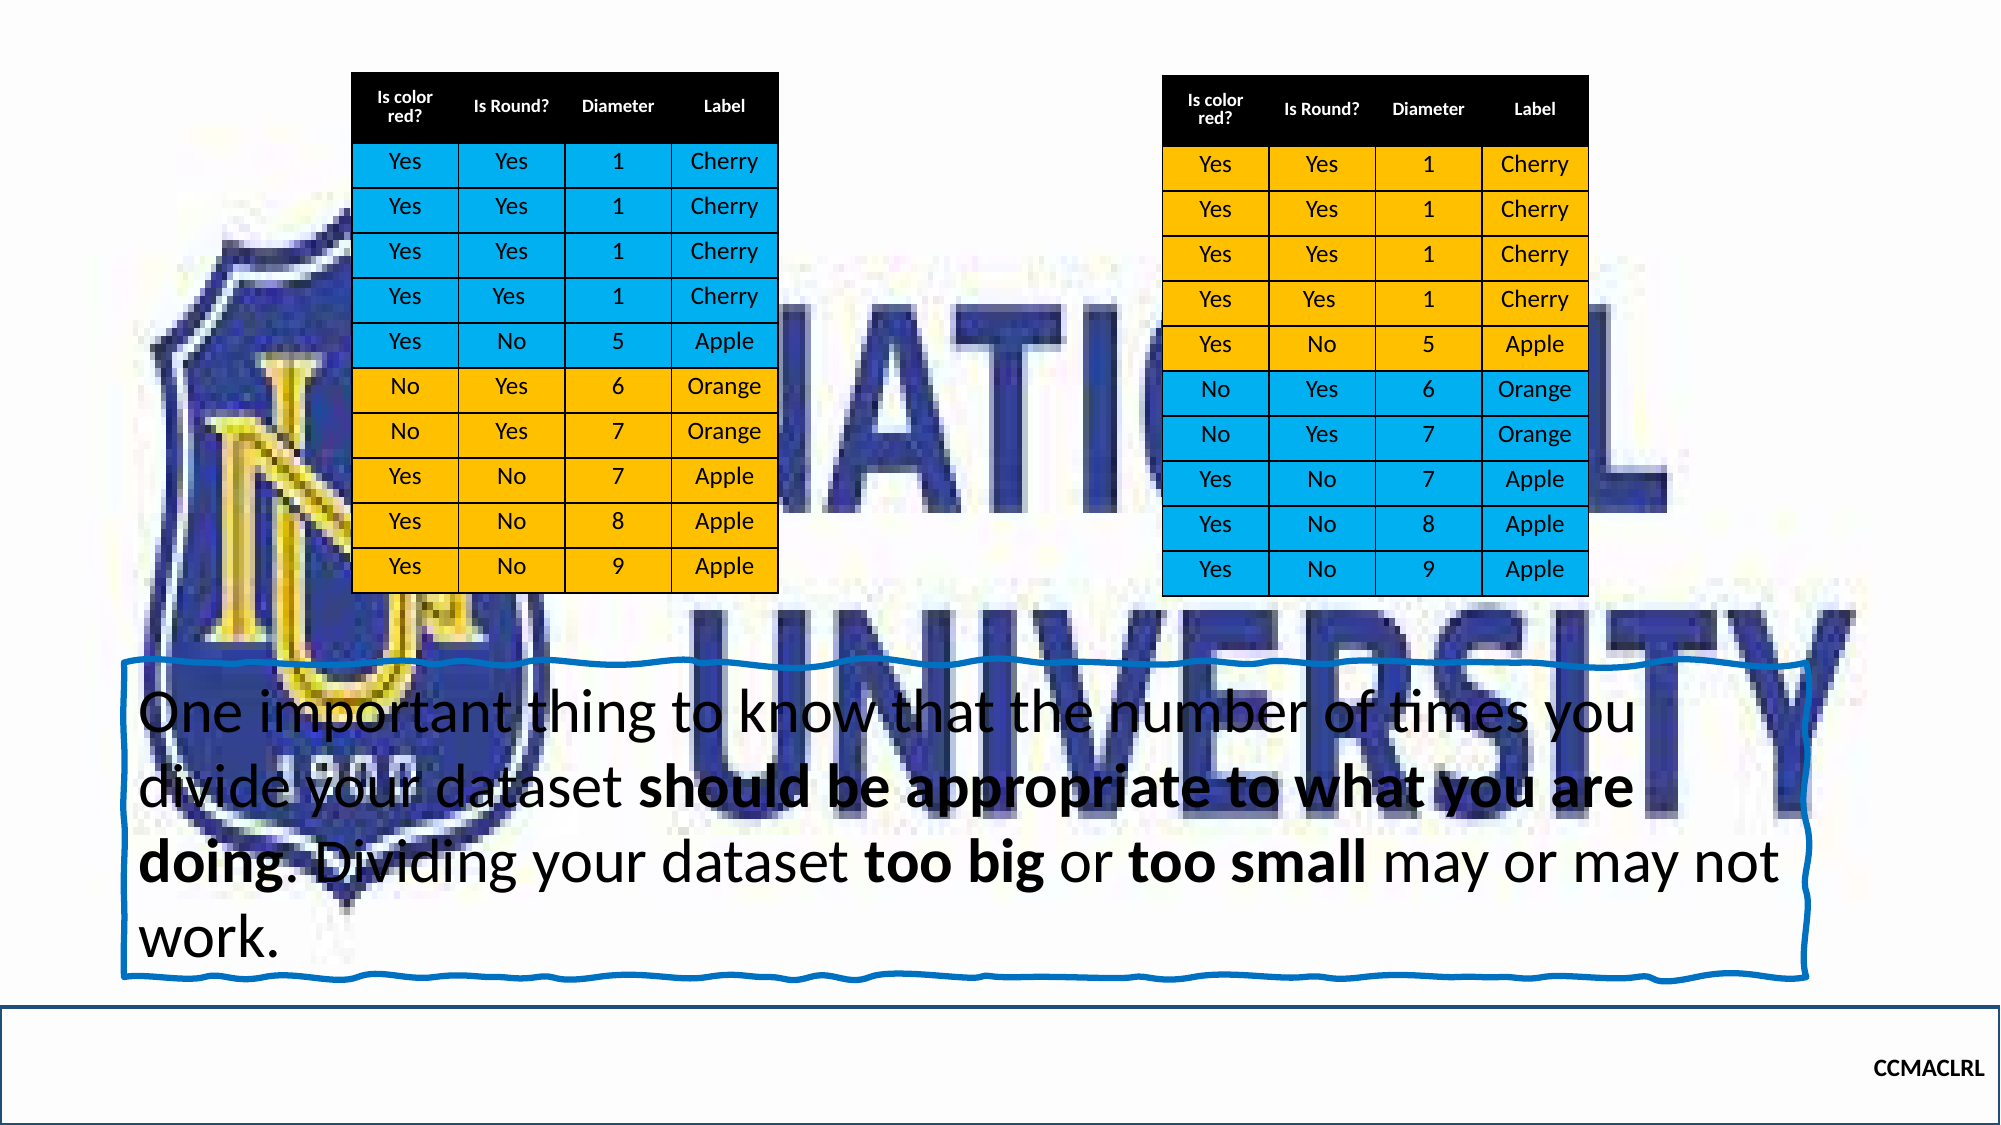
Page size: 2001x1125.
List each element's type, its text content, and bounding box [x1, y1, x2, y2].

table_cell Apple [672, 324, 777, 367]
table_cell Yes [353, 279, 458, 322]
table_cell Yes [1270, 237, 1375, 280]
picture [0, 0, 2000, 1007]
table_header Is Round? [1269, 77, 1375, 145]
table_cell Cherry [672, 234, 777, 277]
table_cell Apple [672, 504, 777, 547]
table_cell 6 [1376, 372, 1481, 415]
table_cell Yes [1163, 192, 1268, 235]
table_cell Yes [459, 279, 564, 322]
table_cell No [459, 324, 564, 367]
table_cell Cherry [672, 189, 777, 232]
table_cell No [353, 414, 458, 457]
table_cell Yes [353, 459, 458, 502]
table_cell Cherry [672, 279, 777, 322]
table_header Diameter [1375, 77, 1482, 145]
table_cell Yes [1163, 327, 1268, 370]
table_cell 7 [1376, 462, 1481, 505]
table_cell Orange [672, 414, 777, 457]
table_cell 1 [1376, 147, 1481, 190]
table_header Is color red? [1163, 77, 1269, 145]
table_cell No [459, 549, 564, 592]
table_cell Yes [353, 189, 458, 232]
table_cell 9 [1376, 552, 1481, 595]
table_cell Yes [1163, 462, 1268, 505]
table_cell Yes [353, 324, 458, 367]
table_cell 1 [1376, 282, 1481, 325]
table_cell Orange [1483, 372, 1588, 415]
table_cell Yes [1163, 147, 1268, 190]
table_cell 1 [566, 189, 671, 232]
table_cell Yes [1270, 192, 1375, 235]
table_cell 1 [1376, 237, 1481, 280]
table_header Label [1482, 77, 1588, 145]
table_cell Apple [672, 549, 777, 592]
table_cell Yes [353, 504, 458, 547]
table_cell No [1270, 462, 1375, 505]
table_cell 1 [566, 144, 671, 187]
table_cell Apple [1483, 462, 1588, 505]
table_cell 5 [566, 324, 671, 367]
table_cell No [459, 504, 564, 547]
table_cell Yes [353, 549, 458, 592]
table_cell Yes [353, 144, 458, 187]
table_cell Yes [1270, 282, 1375, 325]
table_cell Yes [459, 144, 564, 187]
table_cell Yes [1163, 282, 1268, 325]
table_cell No [1270, 552, 1375, 595]
table_cell Apple [1483, 507, 1588, 550]
table_cell Cherry [1483, 147, 1588, 190]
table_cell Apple [1483, 552, 1588, 595]
table_cell Yes [459, 234, 564, 277]
table_cell Cherry [1483, 282, 1588, 325]
table_cell 7 [1376, 417, 1481, 460]
table_cell 7 [566, 459, 671, 502]
table_cell No [353, 369, 458, 412]
footer CCMACLRL [0, 1007, 2000, 1125]
table_cell Cherry [1483, 192, 1588, 235]
table_cell Yes [459, 414, 564, 457]
table_cell Yes [1163, 237, 1268, 280]
text_box One important thing to know that the number of times you divide your dataset should be appropriate to what you are doing. Dividing your dataset too big or too small may or may not work. [123, 658, 1810, 982]
table_cell Yes [459, 189, 564, 232]
table_cell Orange [1483, 417, 1588, 460]
table_cell Yes [1270, 372, 1375, 415]
table_header Is color red? [353, 74, 459, 142]
table_cell 1 [1376, 192, 1481, 235]
table_cell 1 [566, 234, 671, 277]
table_header Is Round? [459, 74, 565, 142]
table_cell Cherry [1483, 237, 1588, 280]
text_box [75, 169, 1925, 874]
table_cell Yes [1163, 507, 1268, 550]
table_header Label [672, 74, 777, 142]
table_cell No [459, 459, 564, 502]
table_cell Apple [1483, 327, 1588, 370]
table_cell Yes [353, 234, 458, 277]
table_cell 7 [566, 414, 671, 457]
table_cell Cherry [672, 144, 777, 187]
table_cell 5 [1376, 327, 1481, 370]
table_cell 1 [566, 279, 671, 322]
table_cell No [1163, 372, 1268, 415]
table_cell Yes [1270, 147, 1375, 190]
table_cell Apple [672, 459, 777, 502]
table_cell 8 [566, 504, 671, 547]
table_cell 8 [1376, 507, 1481, 550]
table_cell No [1270, 327, 1375, 370]
table_cell Yes [1163, 552, 1268, 595]
table_cell 9 [566, 549, 671, 592]
table_cell Orange [672, 369, 777, 412]
table_cell Yes [1270, 417, 1375, 460]
table_cell No [1163, 417, 1268, 460]
table_cell No [1270, 507, 1375, 550]
table_cell 6 [566, 369, 671, 412]
table_cell Yes [459, 369, 564, 412]
table_header Diameter [565, 74, 672, 142]
